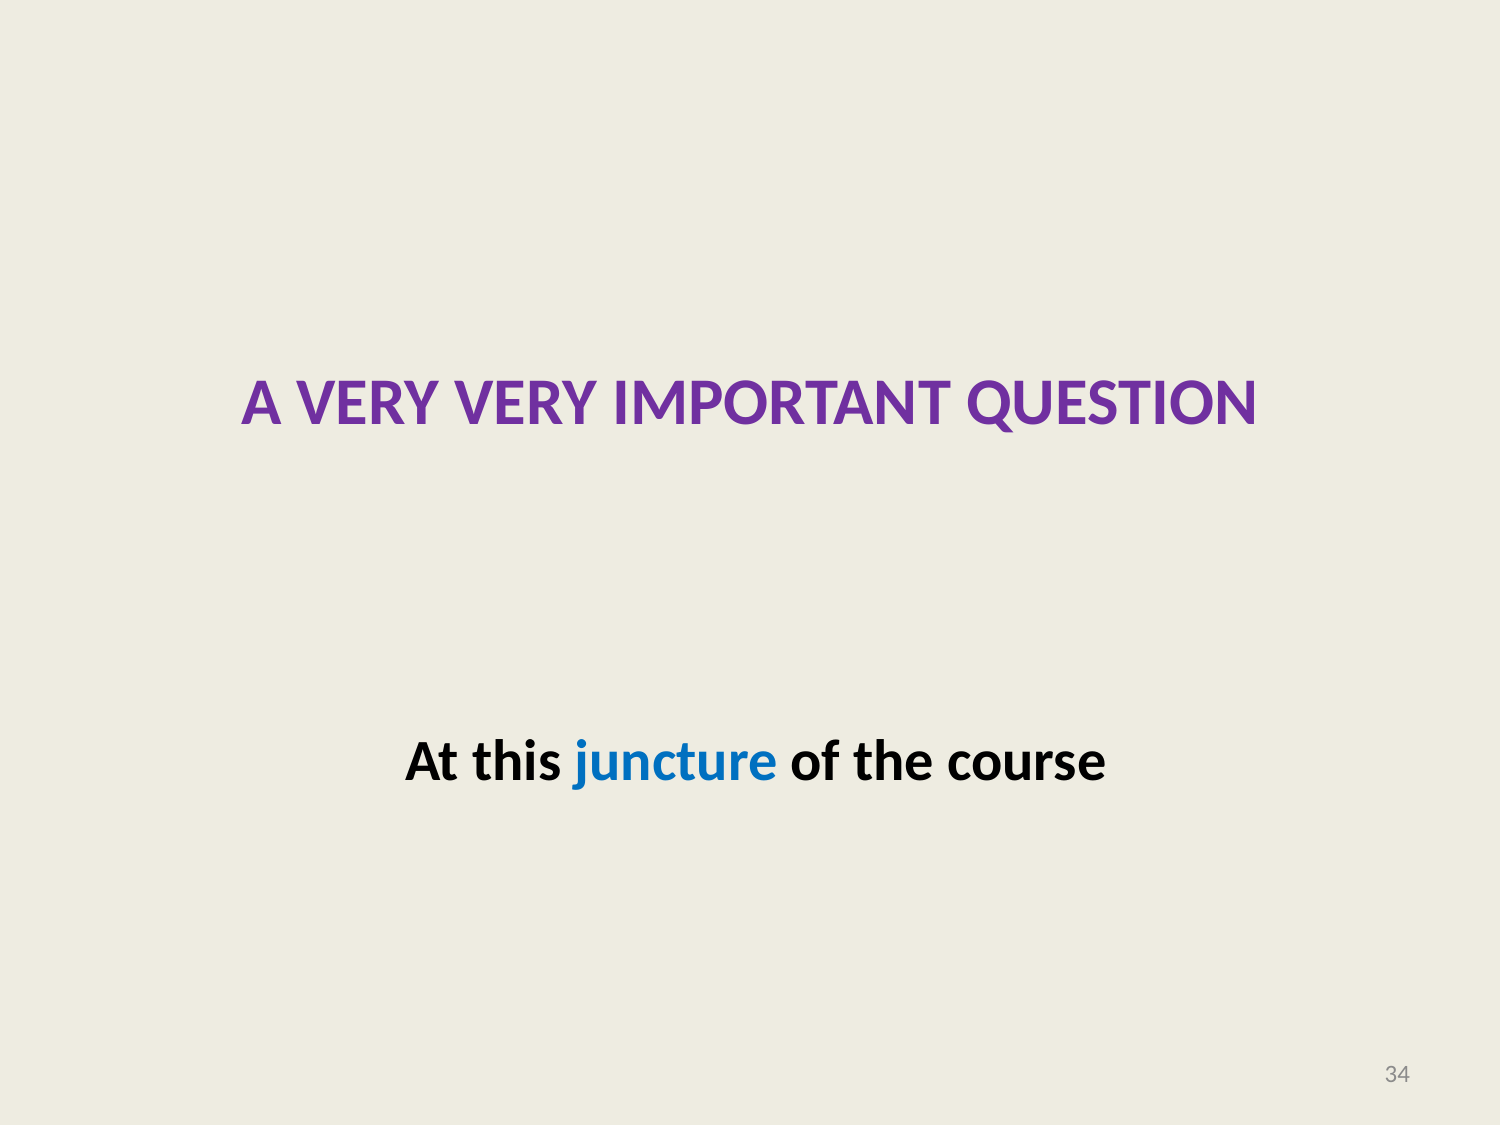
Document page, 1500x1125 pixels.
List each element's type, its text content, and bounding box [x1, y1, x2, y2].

title A very very important question [112, 350, 1388, 574]
slide_number 34 [1074, 1042, 1425, 1103]
list At this juncture of the course [118, 553, 1394, 800]
